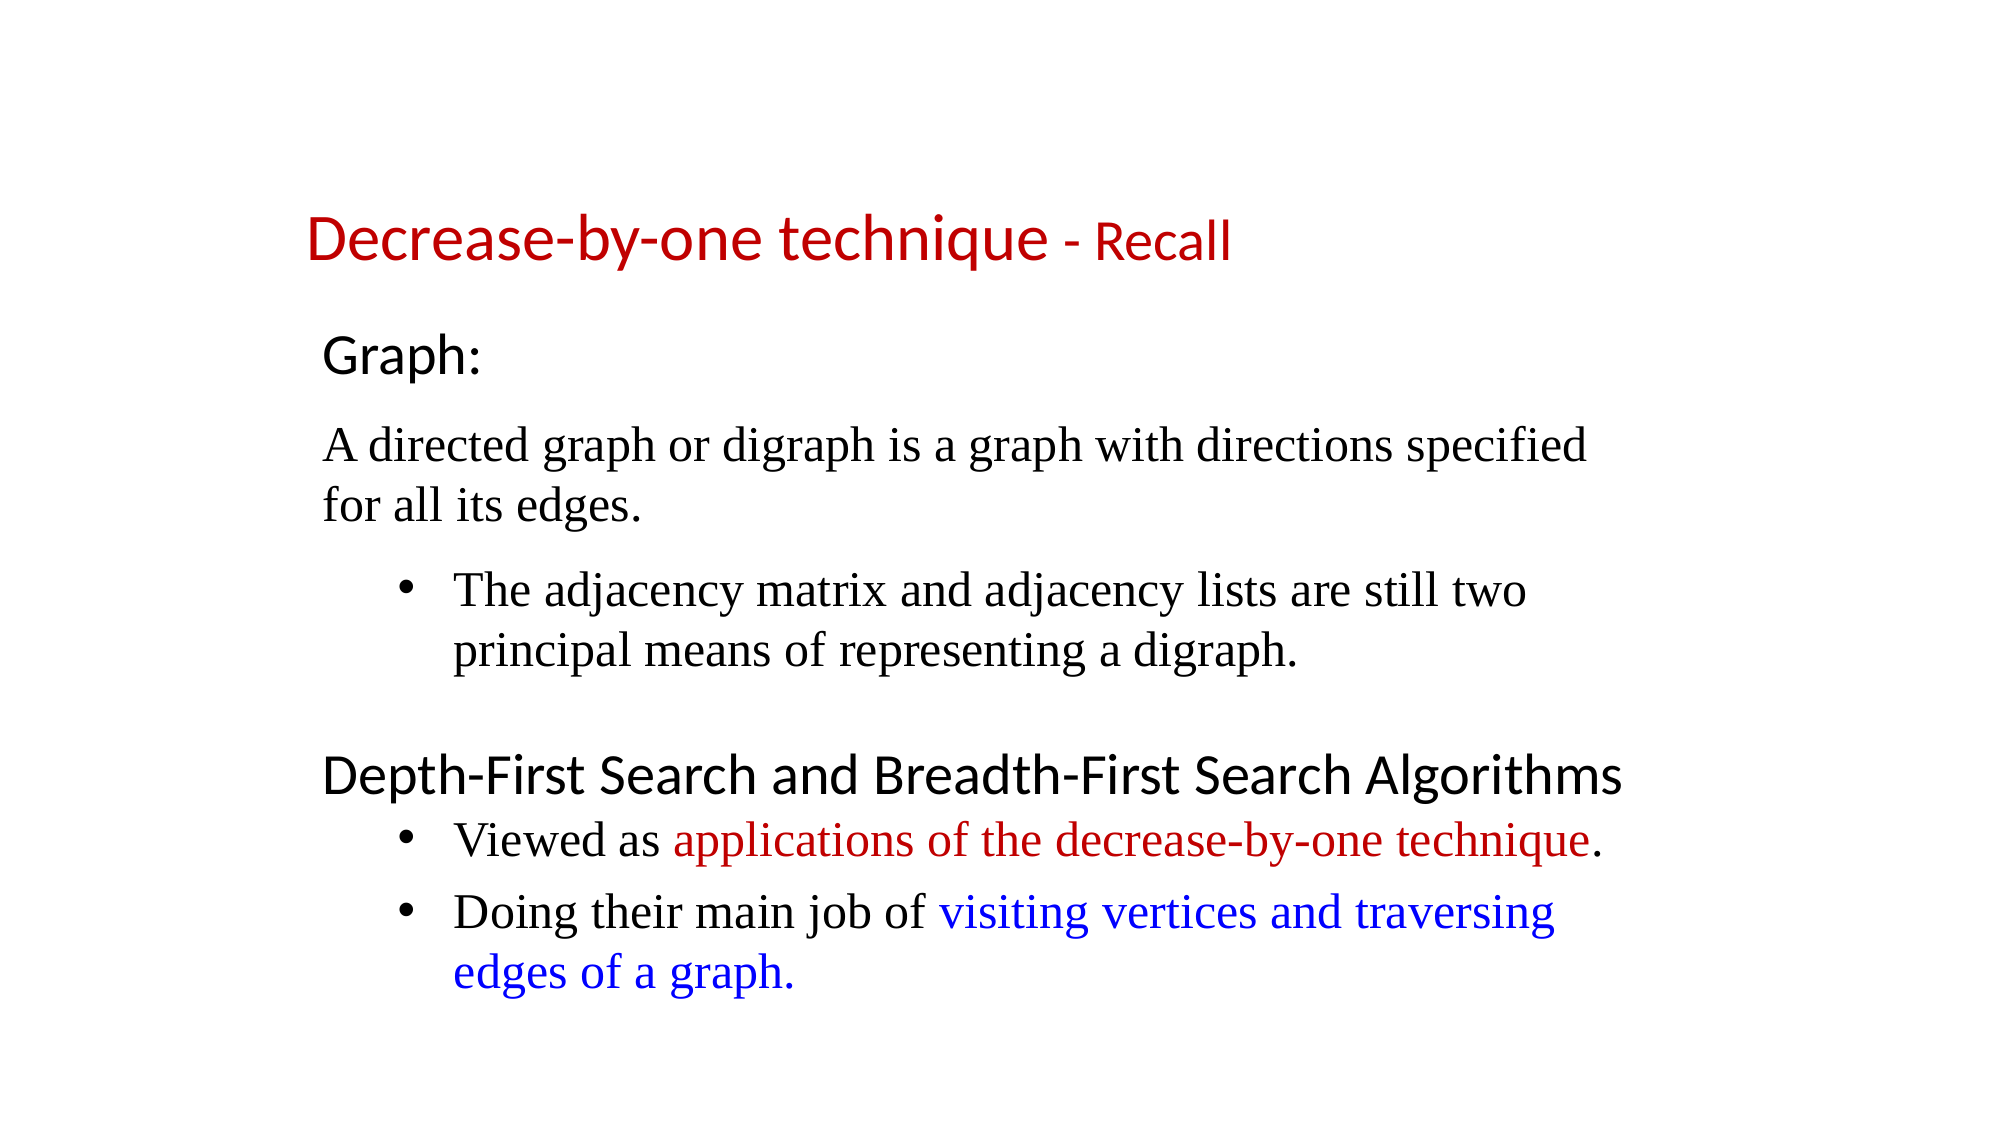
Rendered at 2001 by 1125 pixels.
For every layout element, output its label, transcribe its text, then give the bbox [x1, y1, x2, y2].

text_box Decrease-by-one technique - Recall [216, 146, 1248, 282]
text_box Graph: A directed graph or digraph is a graph with directions specified for all its edges. The adjacency matrix and adjacency lists are still two principal means of representing a digraph. Depth-First Search and Breadth-First Search Algorithms Viewed as applications of the decrease-by-one technique. Doing their main job of visiting vertices and traversing edges of a graph. [307, 309, 1665, 1007]
